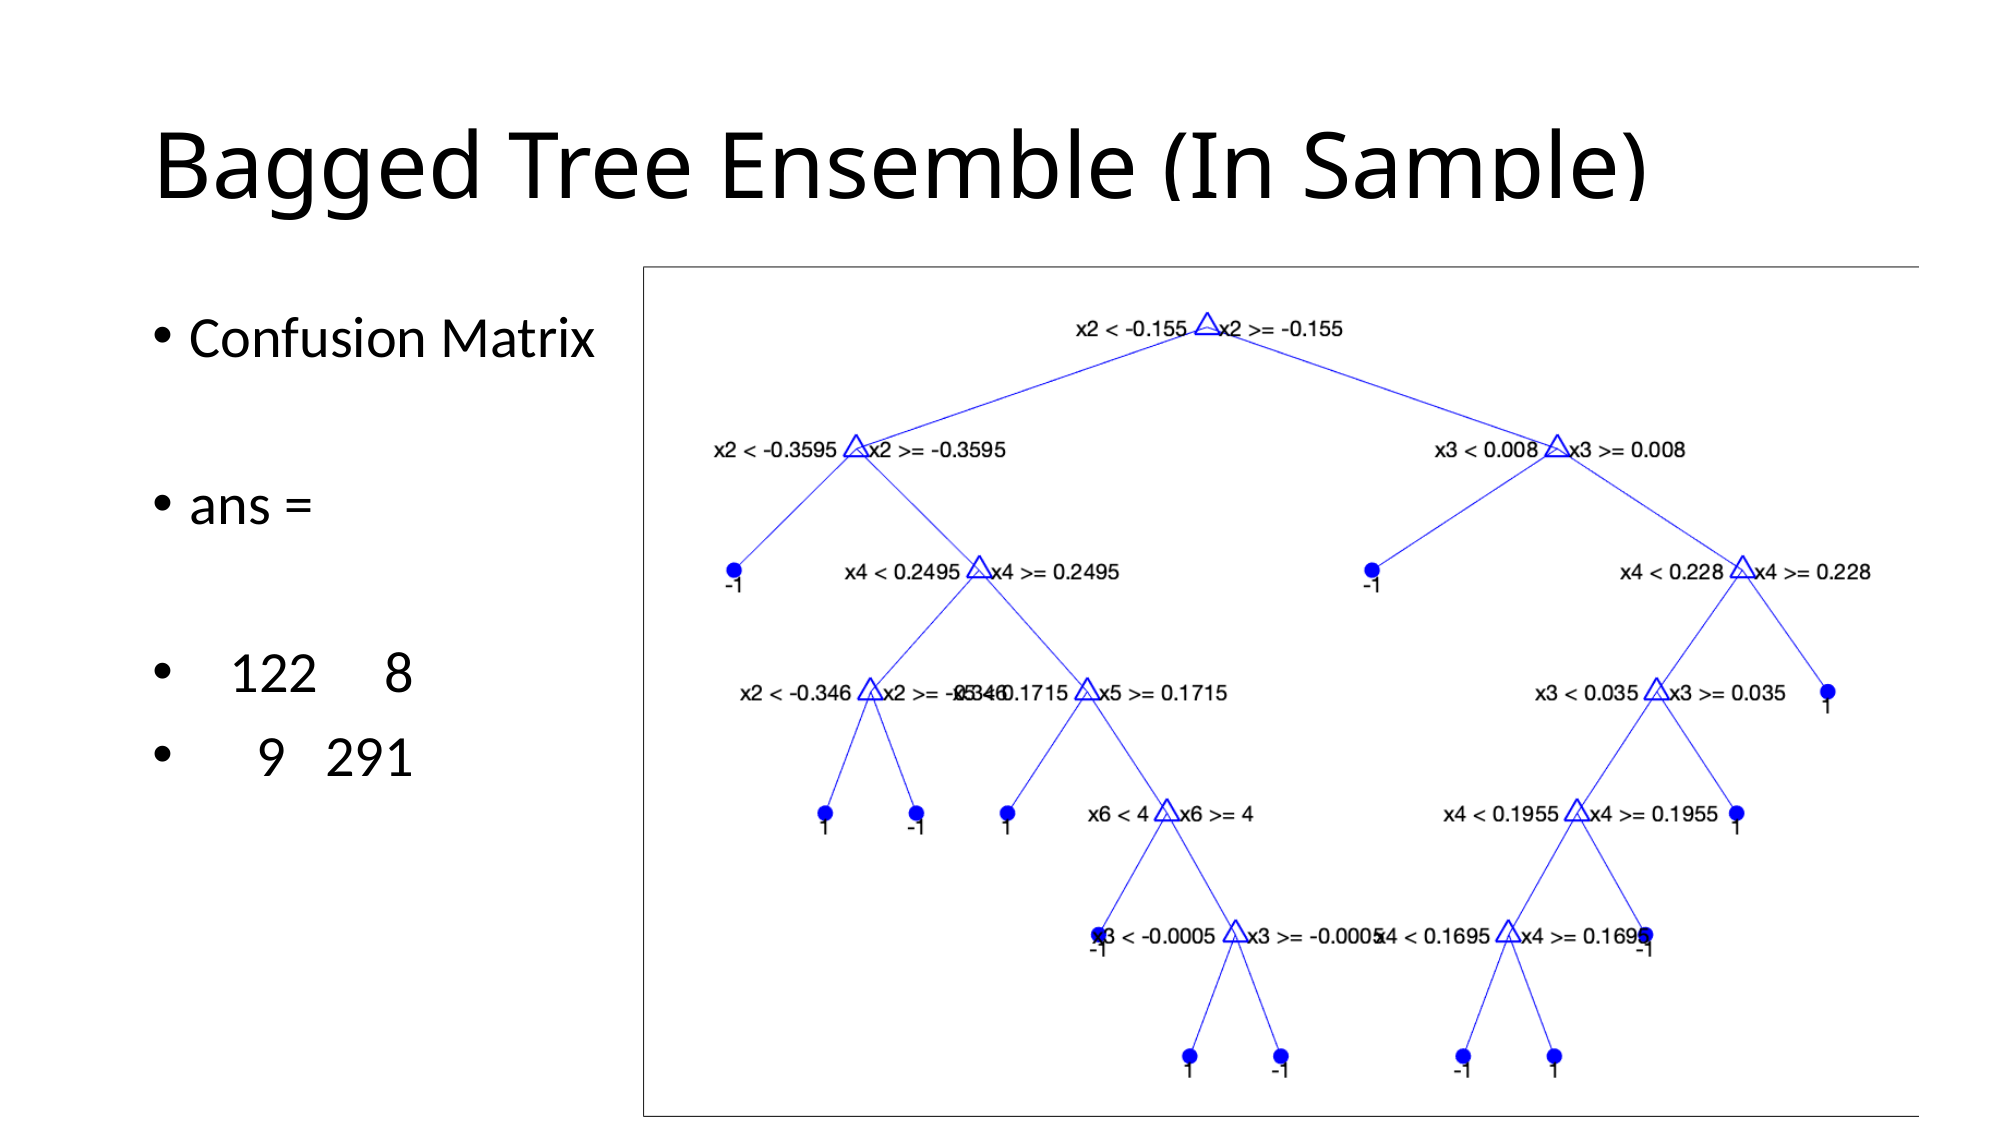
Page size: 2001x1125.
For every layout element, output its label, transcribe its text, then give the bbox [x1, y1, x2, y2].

title Bagged Tree Ensemble (In Sample) [137, 59, 1863, 278]
picture [643, 201, 1919, 1117]
list Confusion Matrix ans = 122 8 9 291 [137, 299, 643, 1014]
